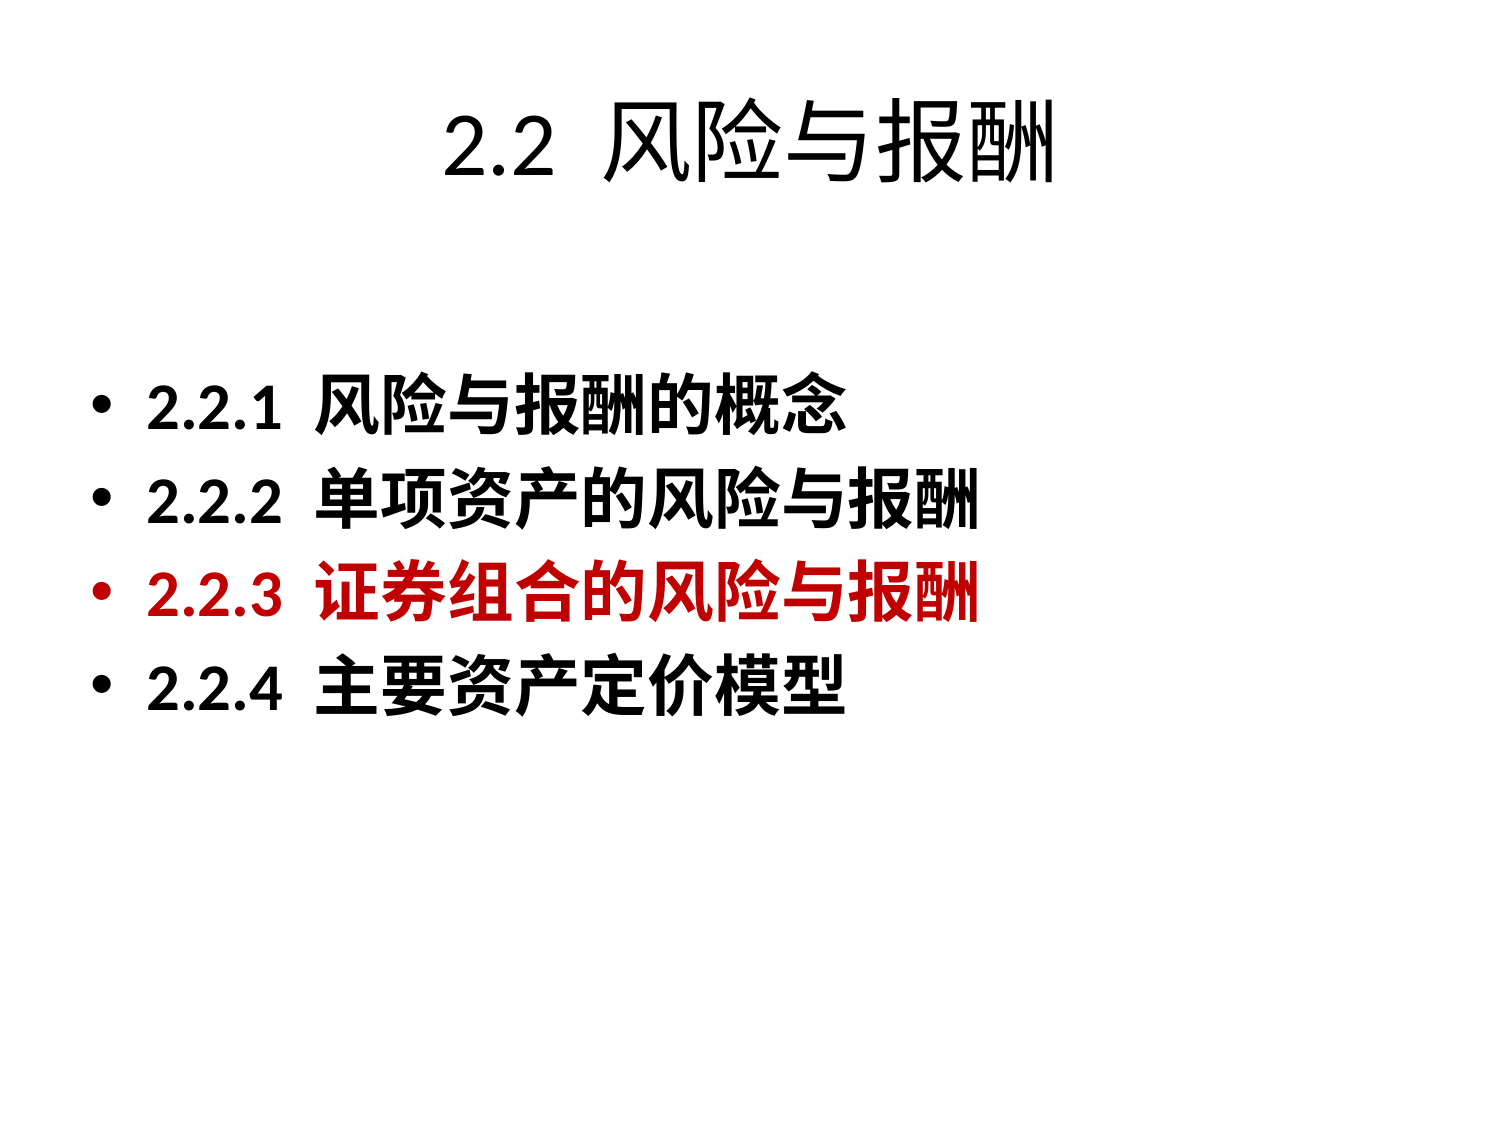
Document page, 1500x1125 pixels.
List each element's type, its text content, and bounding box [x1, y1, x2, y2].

title 2.2 风险与报酬 [75, 45, 1425, 233]
list 2.2.1 风险与报酬的概念 2.2.2 单项资产的风险与报酬 2.2.3 证券组合的风险与报酬 2.2.4 主要资产定价模型 [75, 262, 1425, 1005]
